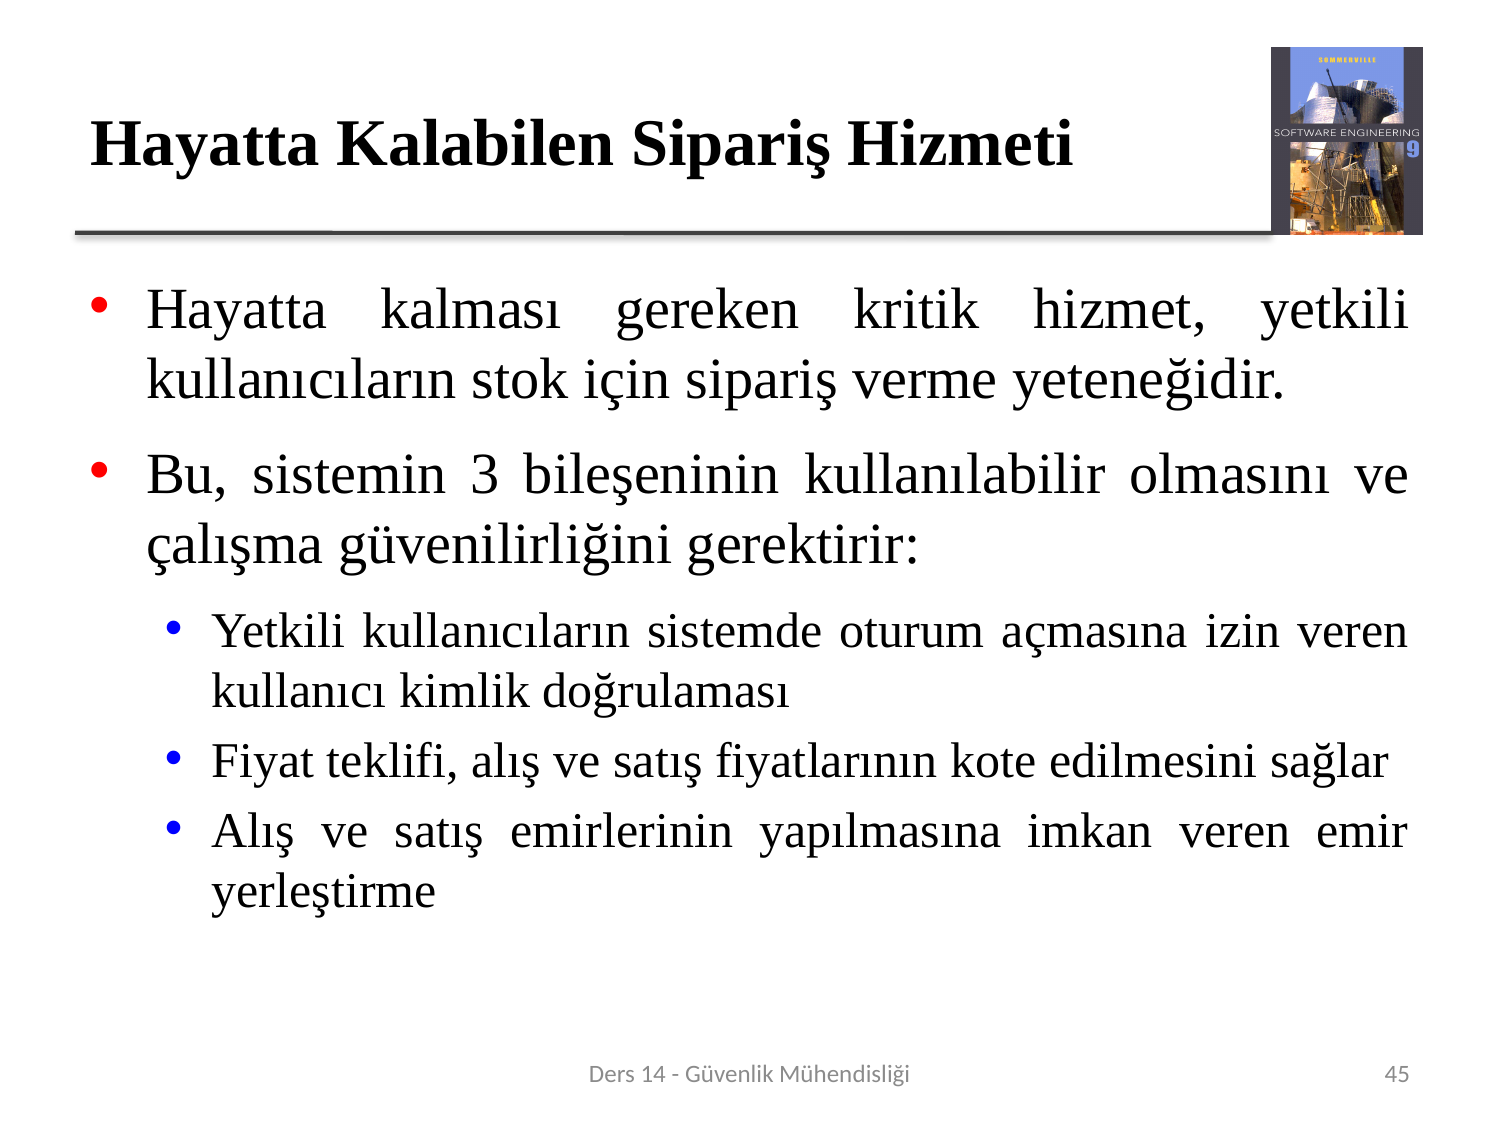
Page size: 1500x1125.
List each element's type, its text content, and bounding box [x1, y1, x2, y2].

picture [1272, 47, 1423, 235]
footer Ders 14 - Güvenlik Mühendisliği [512, 1042, 988, 1103]
list Hayatta kalması gereken kritik hizmet, yetkili kullanıcıların stok için sipariş verme yeteneğidir. Bu, sistemin 3 bileşeninin kullanılabilir olmasını ve çalışma güvenilirliğini gerektirir: Yetkili kullanıcıların sistemde oturum açmasına izin veren kullanıcı kimlik doğrulaması Fiyat teklifi, alış ve satış fiyatlarının kote edilmesini sağlar Alış ve satış emirlerinin yapılmasına imkan veren emir yerleştirme [75, 262, 1425, 1005]
slide_number 45 [1074, 1042, 1425, 1103]
title Hayatta Kalabilen Sipariş Hizmeti [74, 44, 1272, 233]
